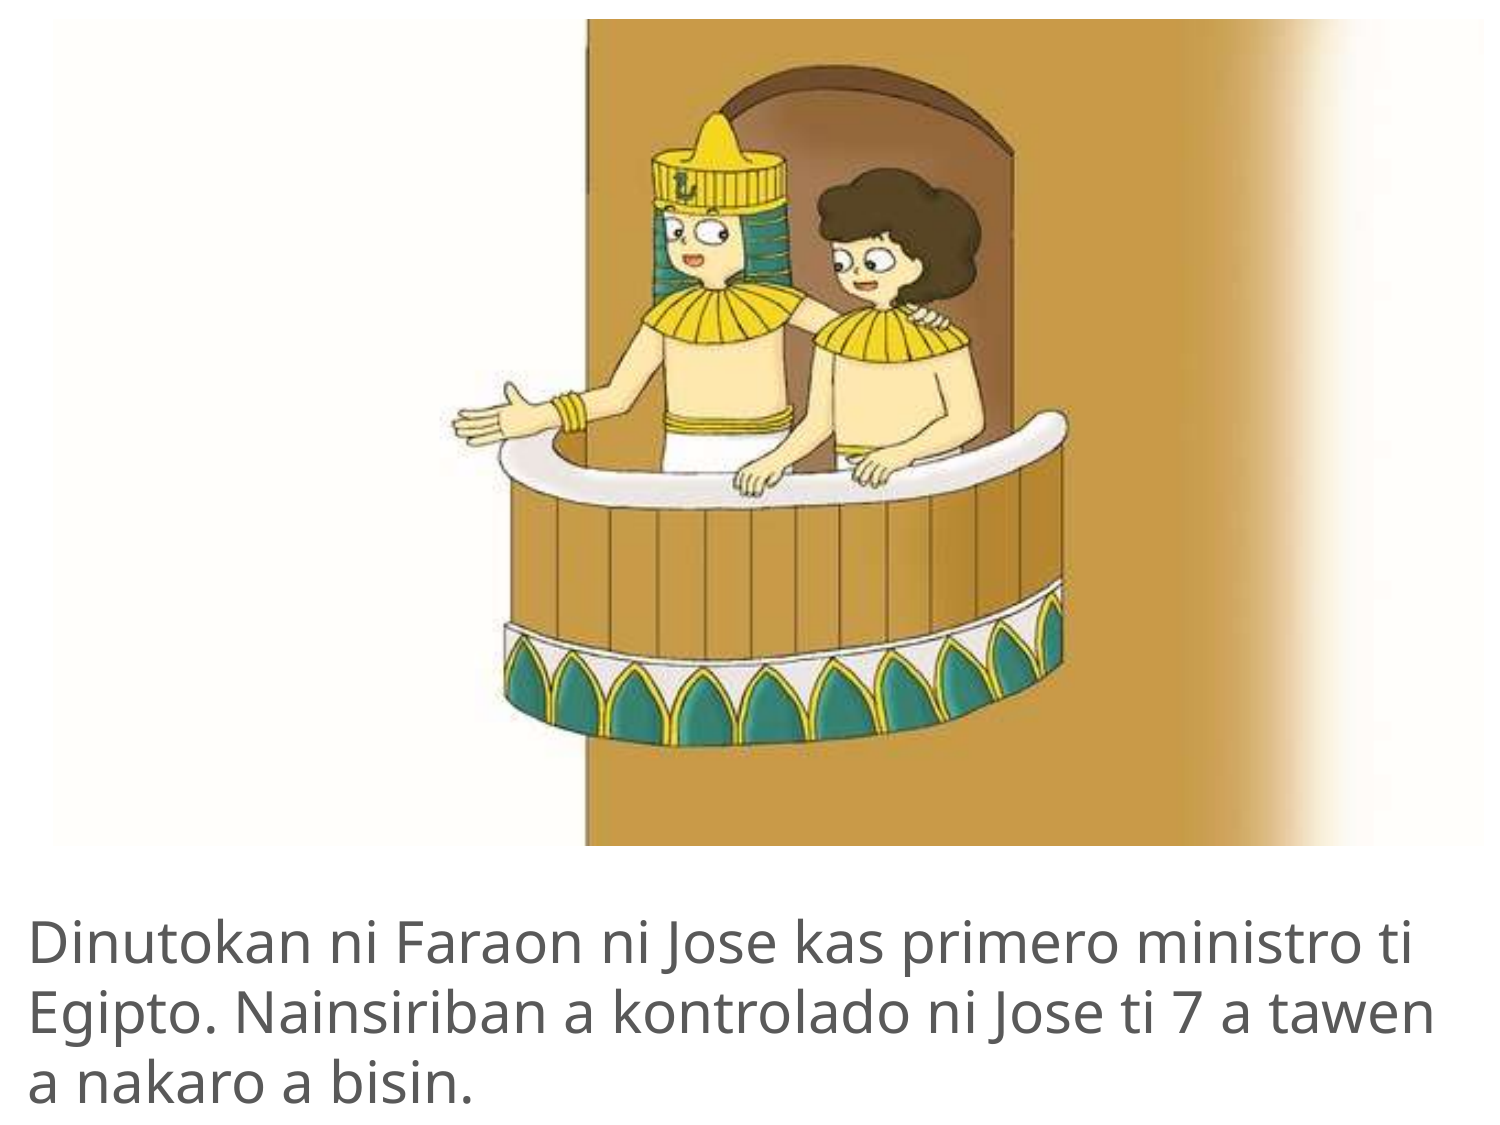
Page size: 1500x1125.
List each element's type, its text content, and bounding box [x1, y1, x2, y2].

picture [52, 18, 1484, 847]
text_box Dinutokan ni Faraon ni Jose kas primero ministro ti Egipto. Nainsiriban a kontrolado ni Jose ti 7 a tawen a nakaro a bisin. [13, 897, 1484, 1123]
